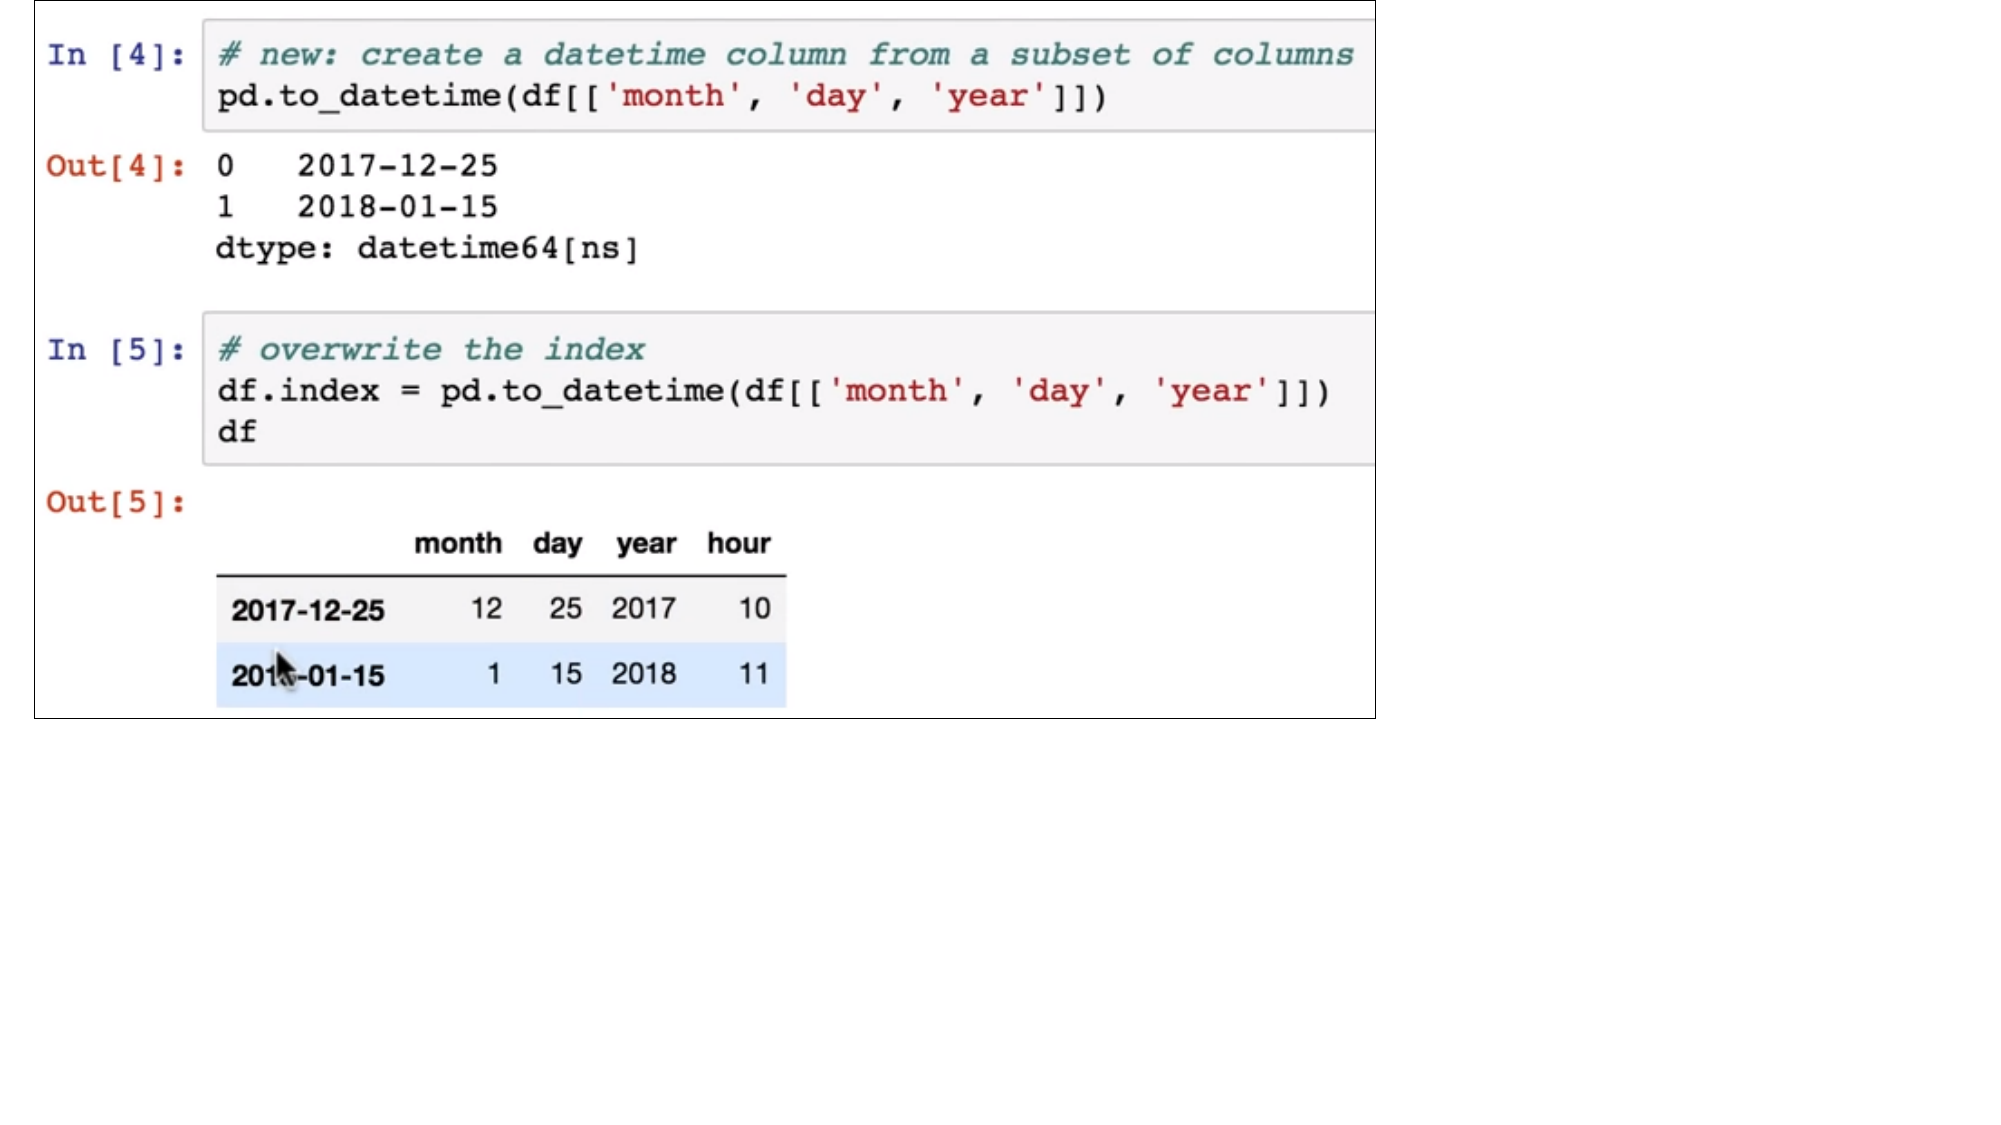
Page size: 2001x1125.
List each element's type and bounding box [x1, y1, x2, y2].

picture [34, 0, 1376, 719]
